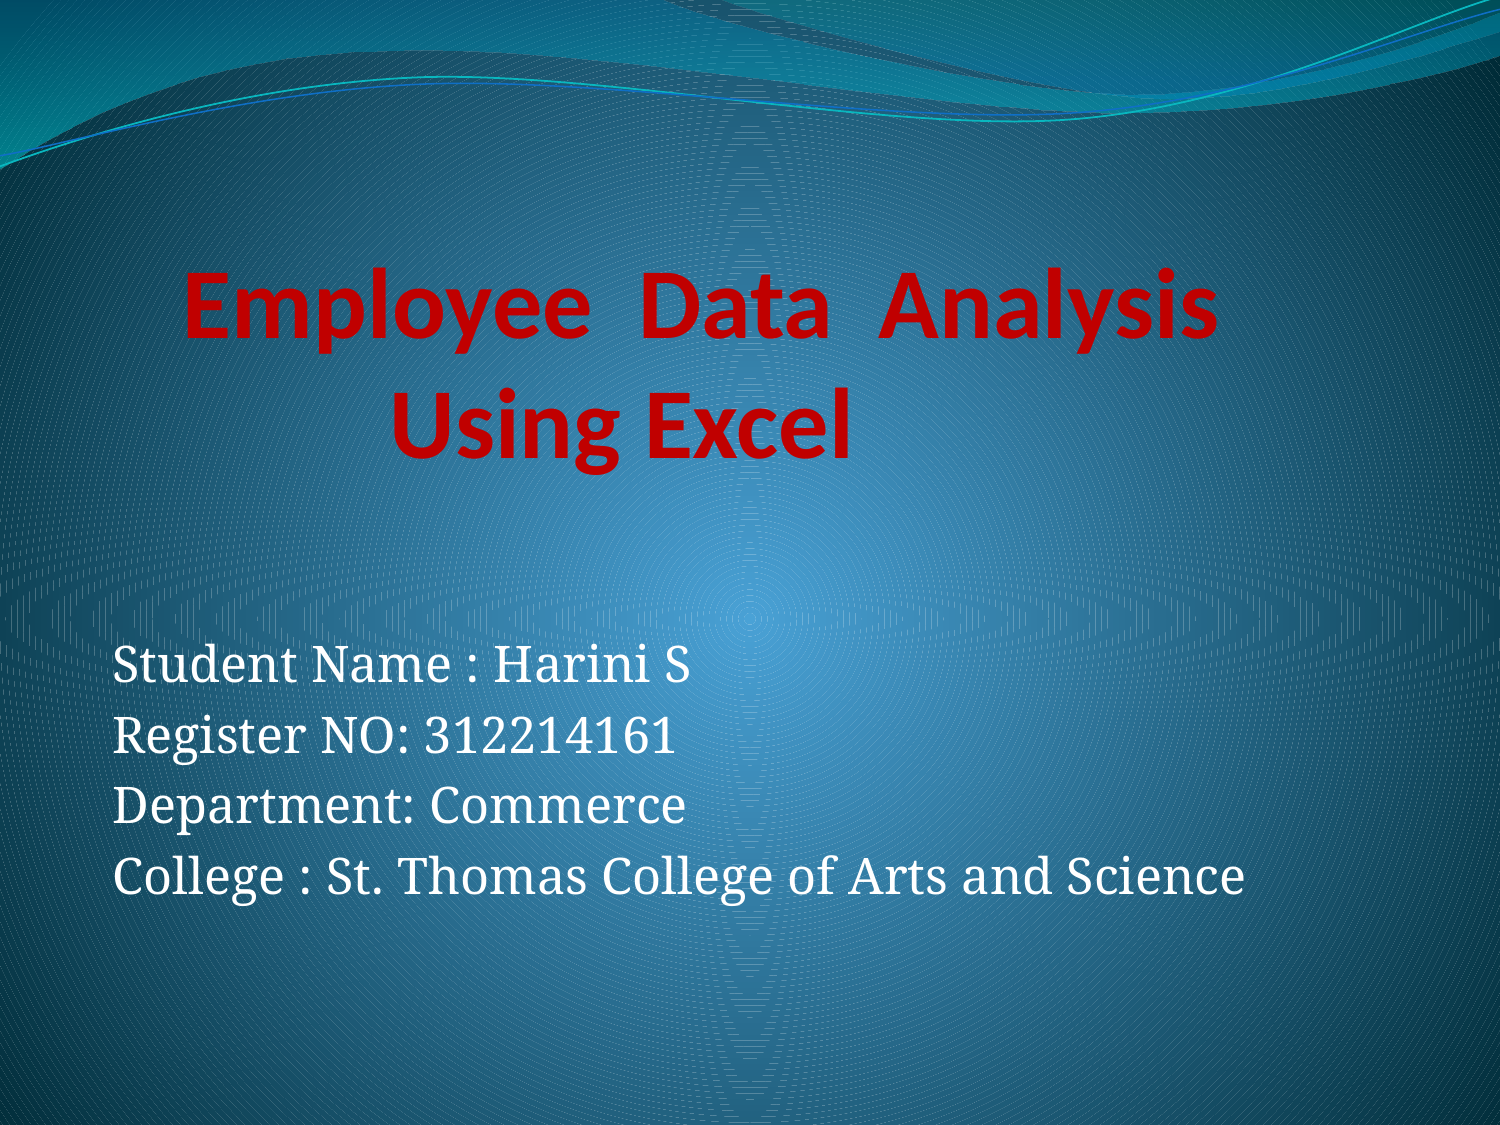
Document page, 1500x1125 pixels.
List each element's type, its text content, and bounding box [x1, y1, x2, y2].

title Employee Data Analysis Using Excel [99, 237, 1375, 479]
subtitle Student Name : Harini S Register NO: 312214161 Department: Commerce College : St. Thomas College of Arts and Science [112, 624, 1401, 913]
